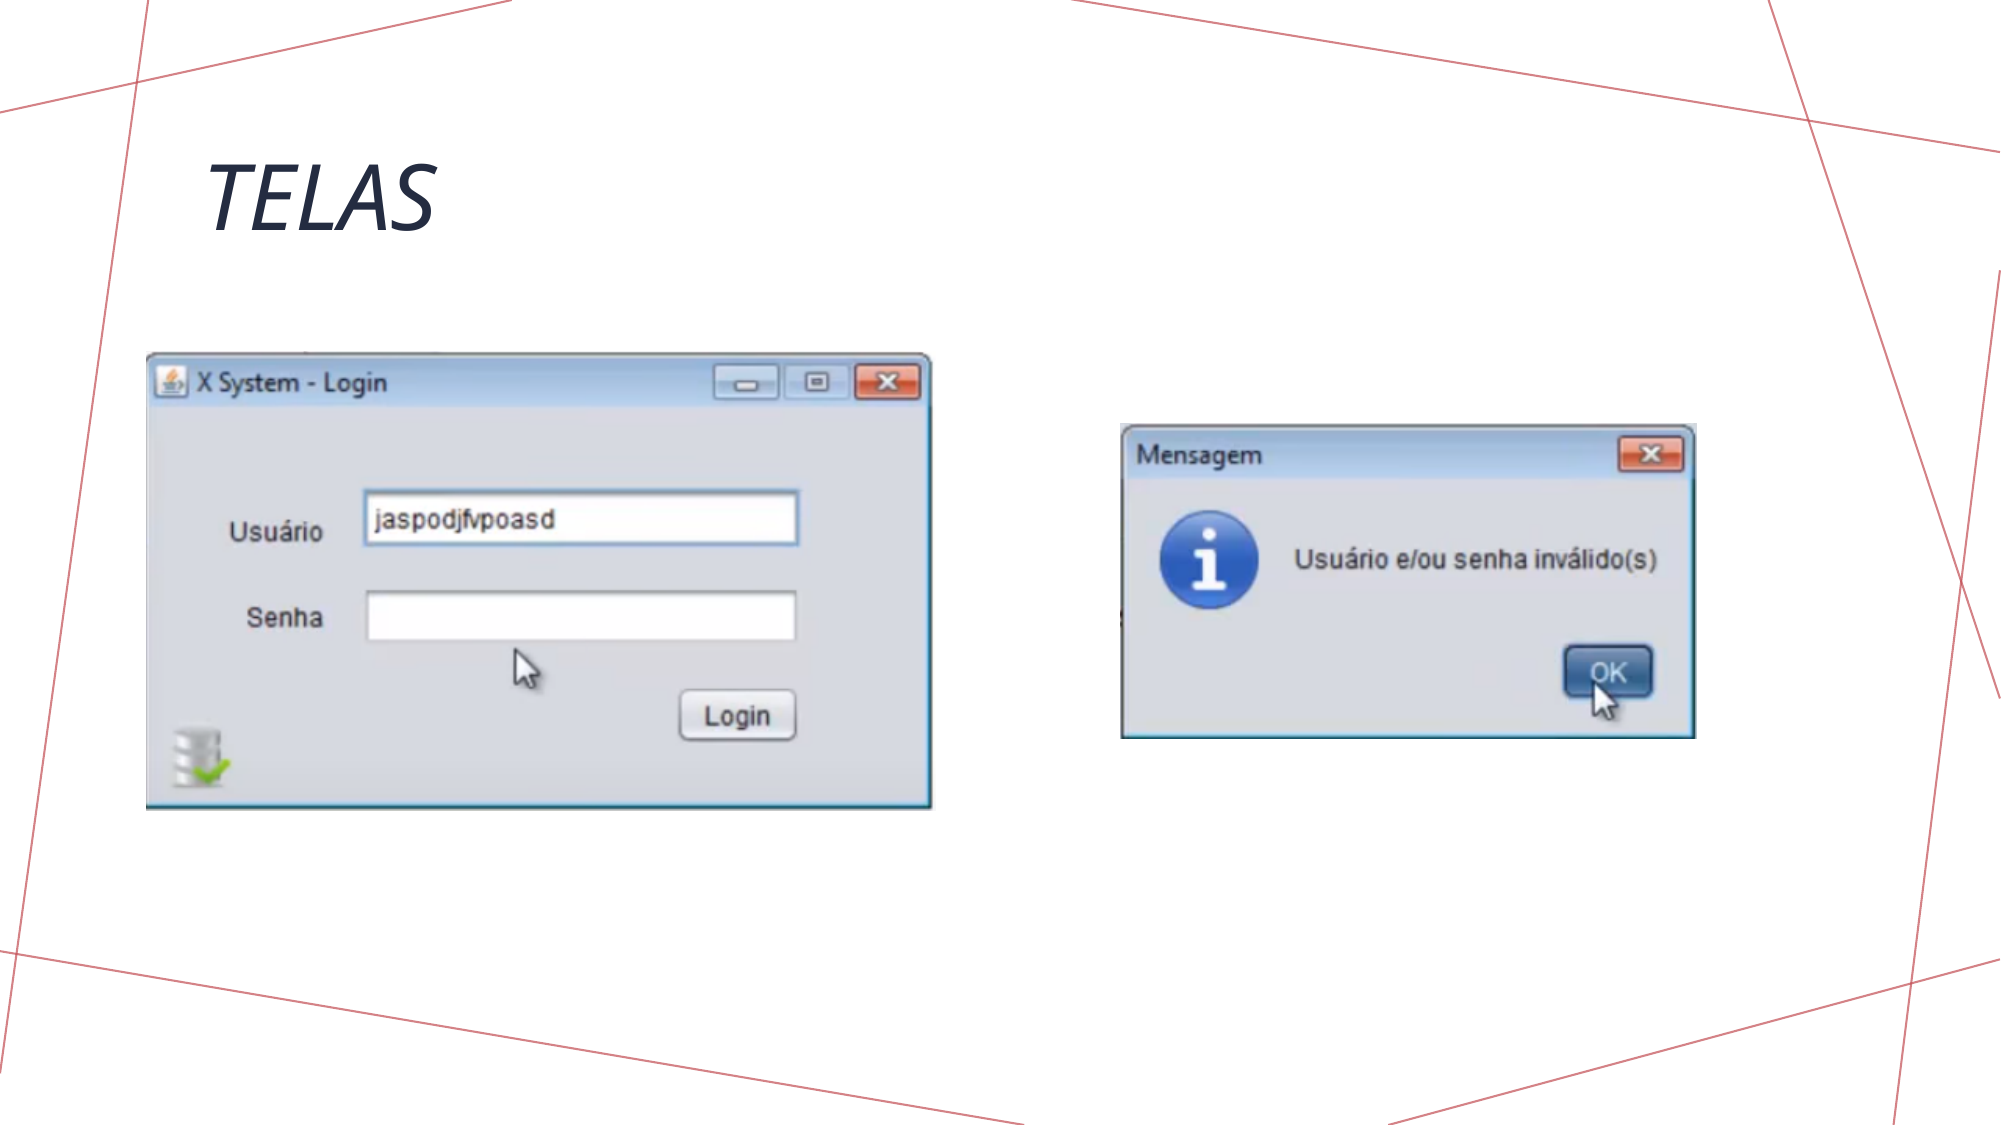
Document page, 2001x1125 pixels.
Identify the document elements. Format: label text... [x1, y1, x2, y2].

title Telas [187, 87, 1813, 315]
picture [146, 351, 936, 811]
picture [1120, 423, 1697, 739]
